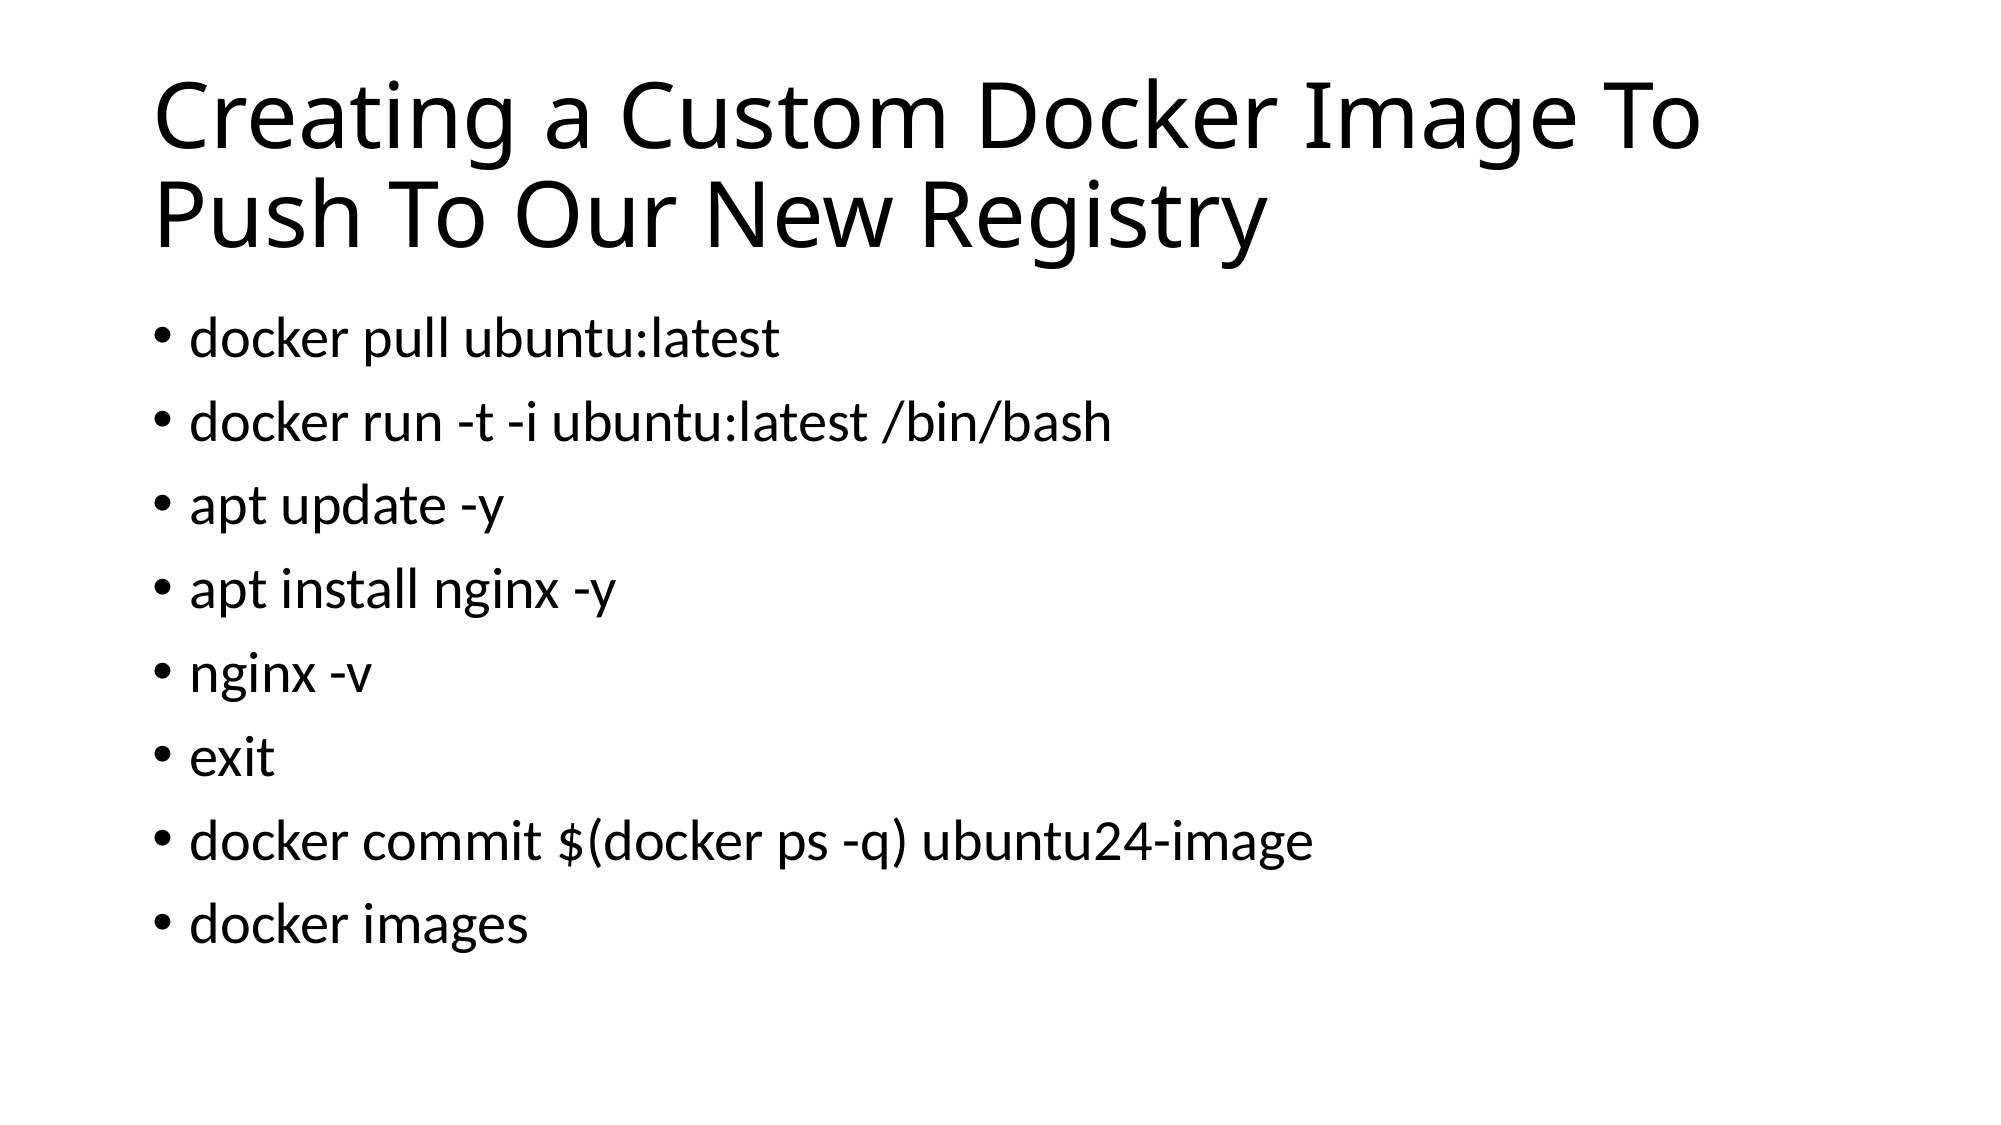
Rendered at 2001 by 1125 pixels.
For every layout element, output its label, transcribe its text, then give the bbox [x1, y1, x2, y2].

title Creating a Custom Docker Image To Push To Our New Registry [137, 59, 1863, 278]
list docker pull ubuntu:latest docker run -t -i ubuntu:latest /bin/bash apt update -y apt install nginx -y nginx -v exit docker commit $(docker ps -q) ubuntu24-image docker images [137, 299, 1863, 1014]
